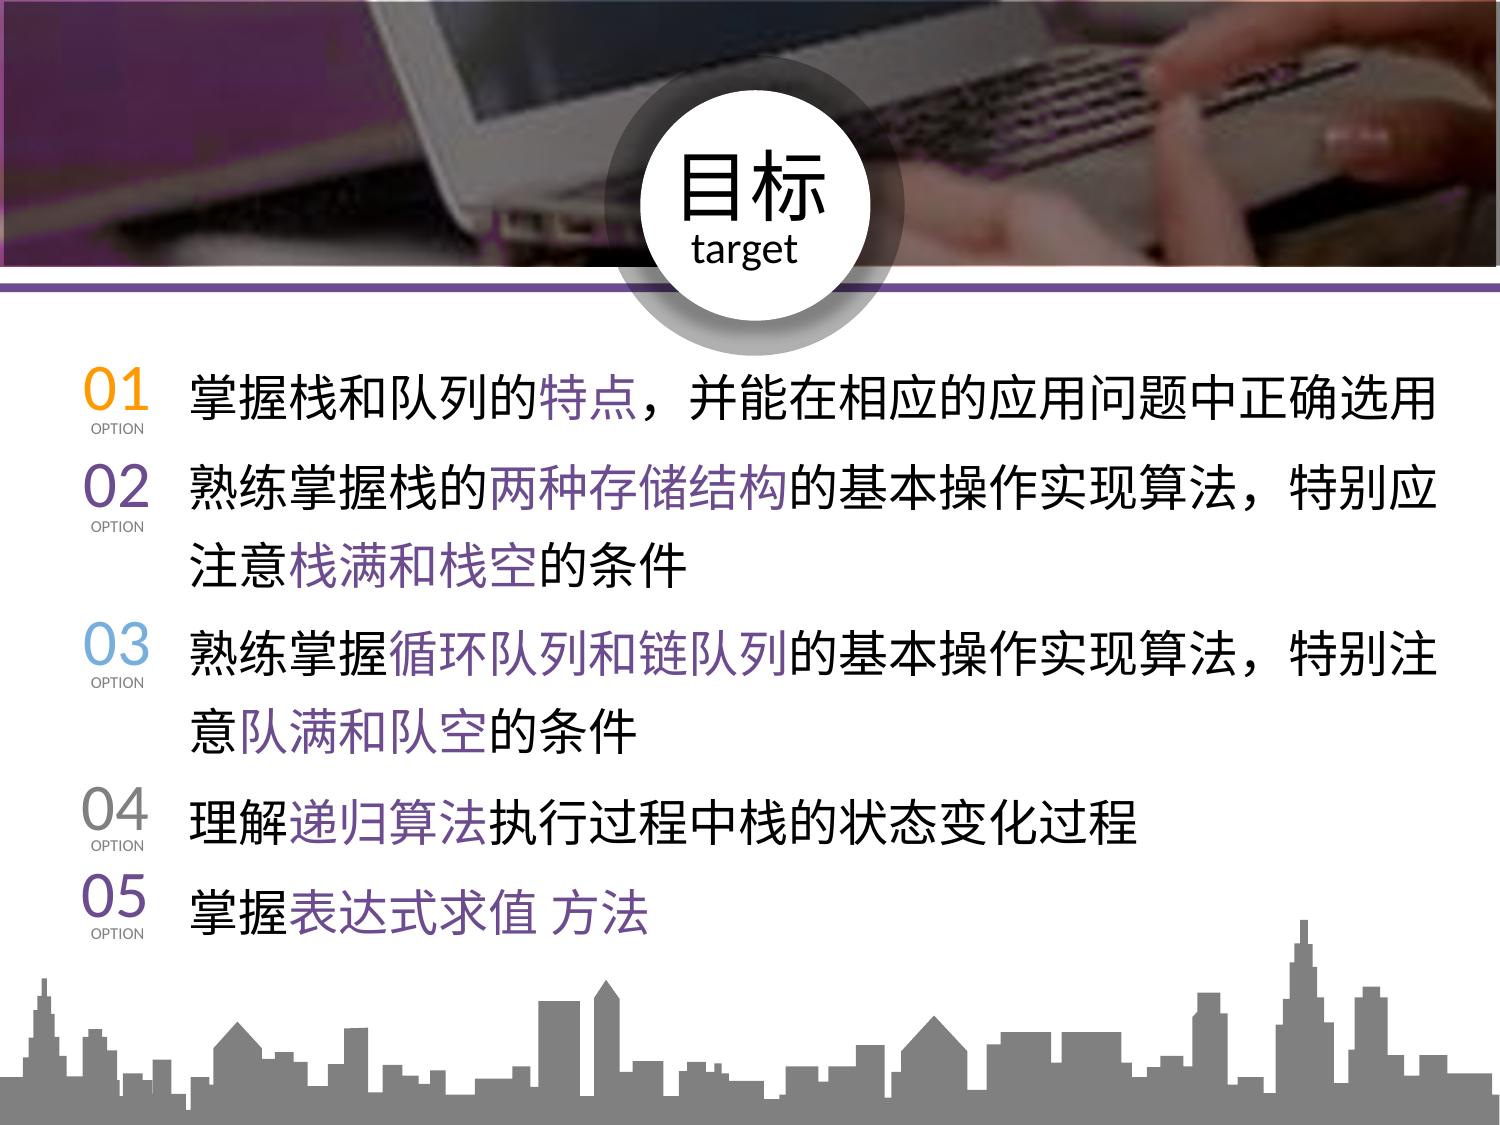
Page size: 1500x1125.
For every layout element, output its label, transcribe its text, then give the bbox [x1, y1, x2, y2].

text_box [905, 283, 1500, 293]
text_box [0, 283, 604, 293]
text_box 熟练掌握循环队列和链队列的基本操作实现算法，特别注意队满和队空的条件 理解递归算法执行过程中栈的状态变化过程 掌握表达式求值 方法 [173, 597, 1497, 949]
text_box [0, 949, 1500, 1125]
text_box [69, 342, 167, 440]
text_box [69, 440, 167, 545]
text_box 掌握栈和队列的特点，并能在相应的应用问题中正确选用 熟练掌握栈的两种存储结构的基本操作实现算法，特别应注意栈满和栈空的条件 [173, 341, 1459, 597]
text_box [604, 55, 905, 356]
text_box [69, 850, 167, 951]
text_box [69, 597, 167, 700]
picture [0, 0, 1497, 267]
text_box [69, 763, 167, 850]
